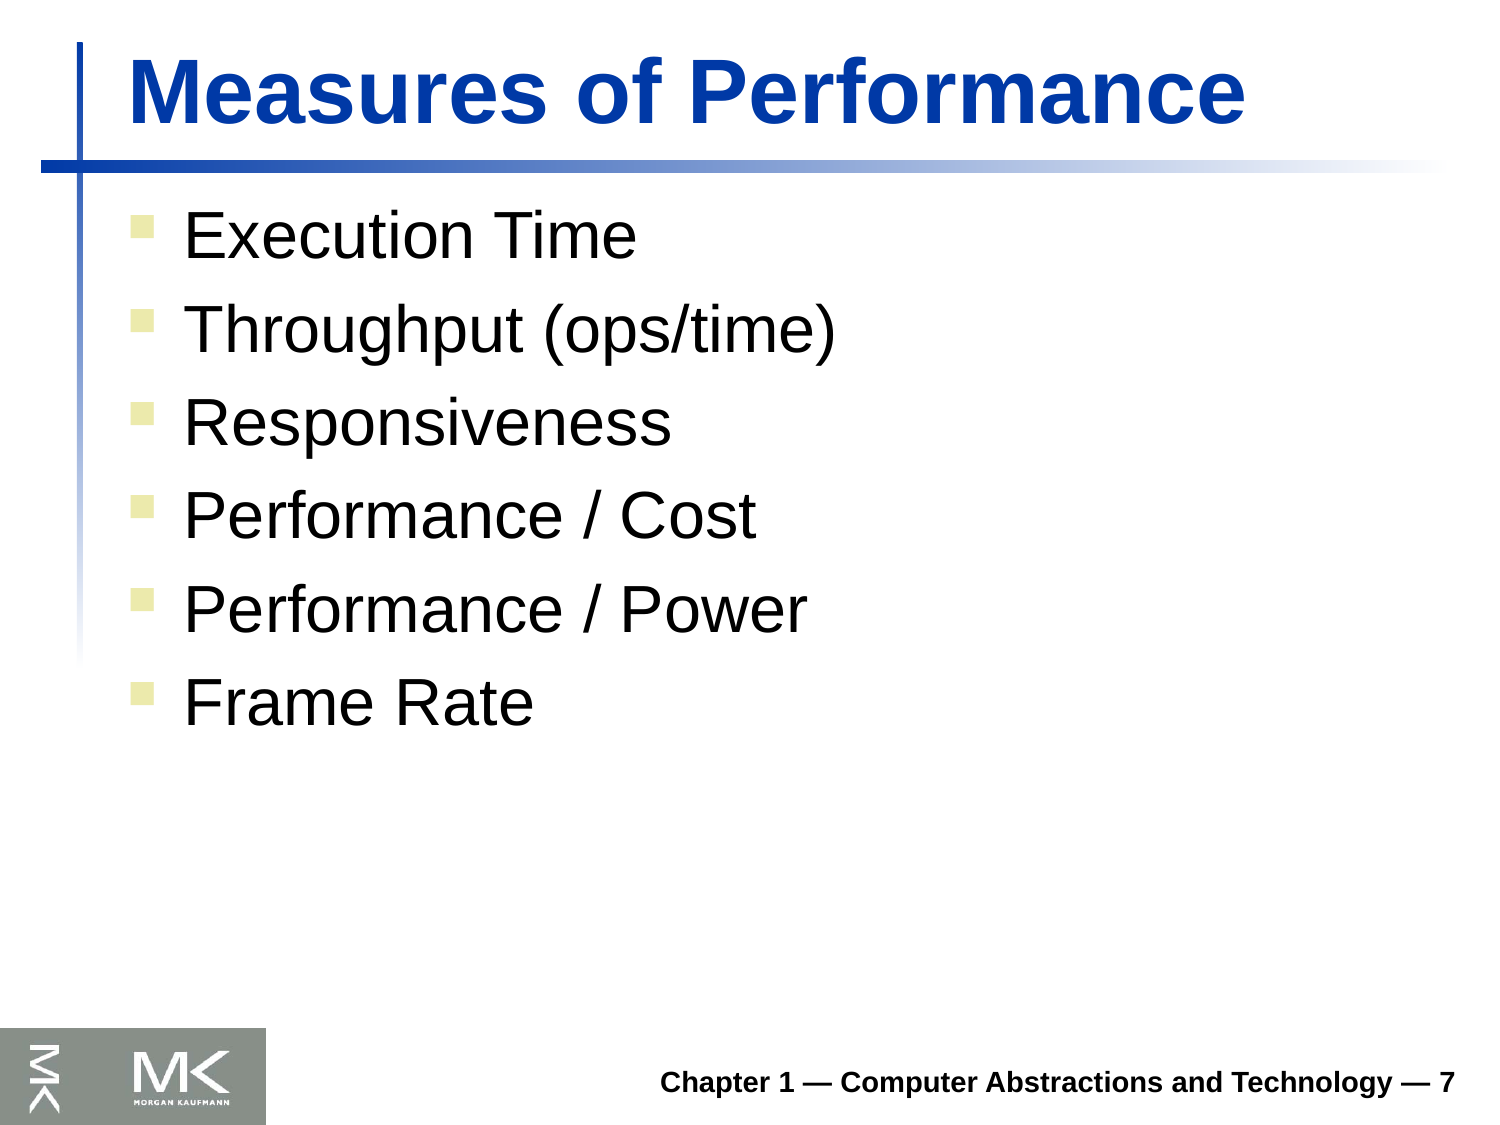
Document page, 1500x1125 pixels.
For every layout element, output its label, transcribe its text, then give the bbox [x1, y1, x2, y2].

footer Chapter 1 — Computer Abstractions and Technology — 7 [277, 1046, 1471, 1106]
list Execution Time Throughput (ops/time) Responsiveness Performance / Cost Performance / Power Frame Rate [112, 184, 1469, 1024]
picture [0, 1028, 266, 1125]
title Measures of Performance [112, 23, 1468, 149]
